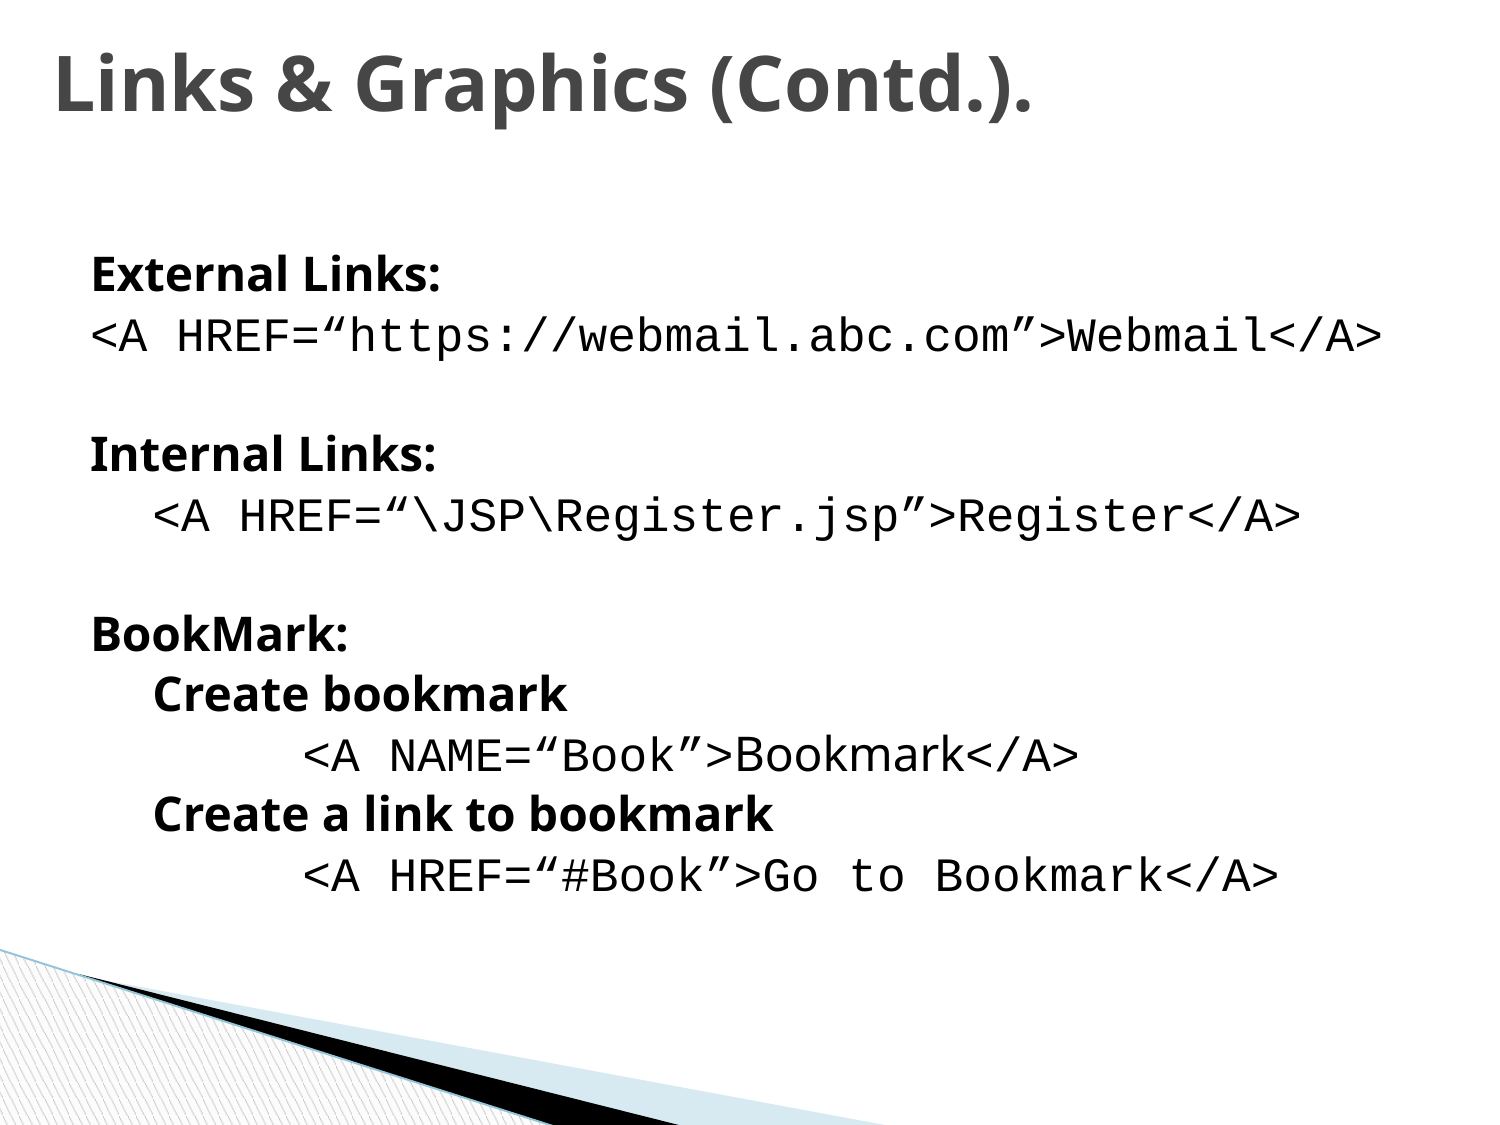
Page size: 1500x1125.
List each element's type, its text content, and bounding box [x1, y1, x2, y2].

title Links & Graphics (Contd.). [37, 35, 1263, 126]
list External Links: <A HREF=“https://webmail.abc.com”>Webmail</A> Internal Links: <A HREF=“\JSP\Register.jsp”>Register</A> BookMark: Create bookmark <A NAME=“Book”>Bookmark</A> Create a link to bookmark <A HREF=“#Book”>Go to Bookmark</A> [75, 243, 1425, 986]
